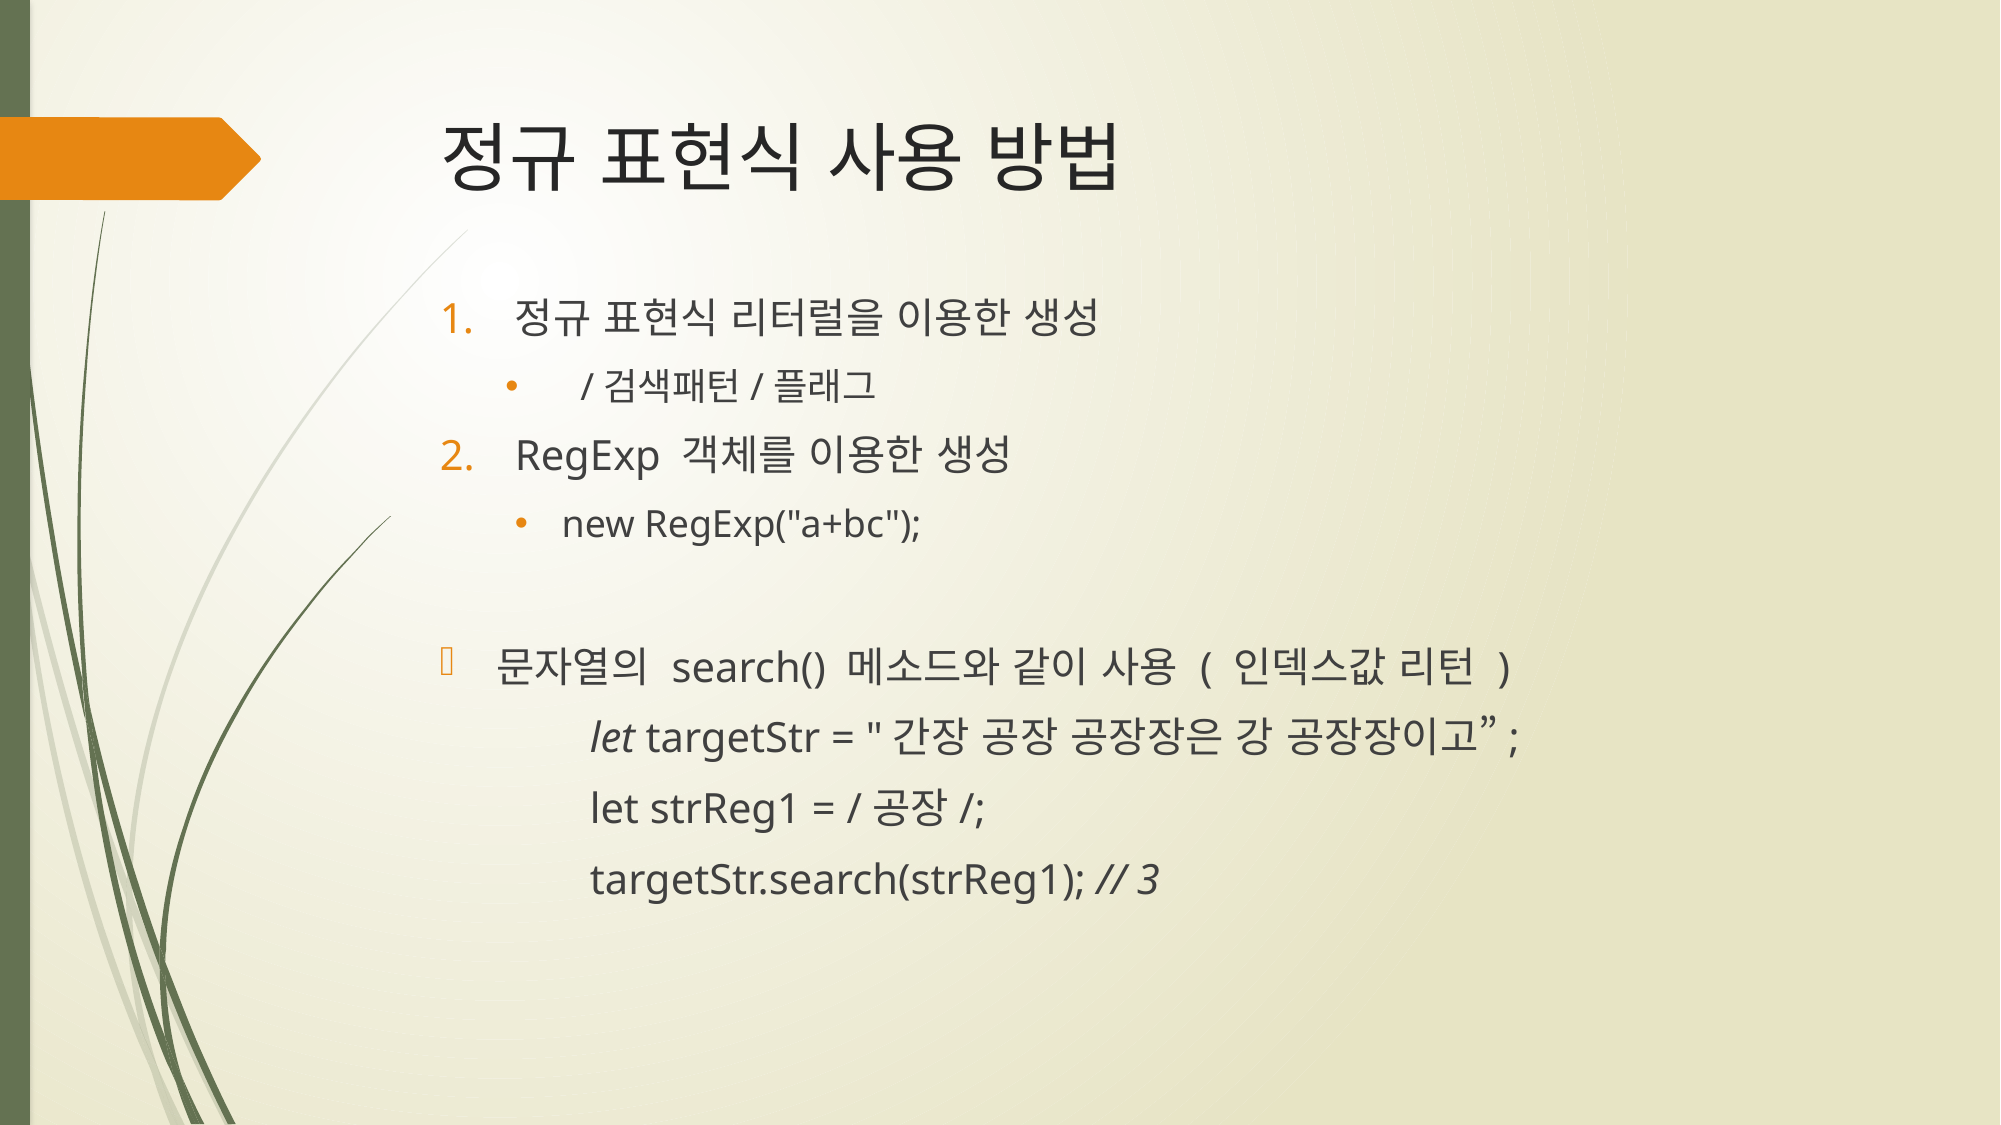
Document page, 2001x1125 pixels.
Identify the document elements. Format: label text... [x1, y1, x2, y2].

title 정규 표현식 사용 방법 [425, 102, 1888, 284]
list 정규 표현식 리터럴을 이용한 생성 /검색패턴/플래그 RegExp 객체를 이용한 생성 new RegExp("a+bc"); 문자열의 search() 메소드와 같이 사용 ( 인덱스값 리턴 ) let targetStr = "간장 공장 공장장은 강 공장장이고”; let strReg1 = /공장/; targetStr.search(strReg1); // 3 [424, 284, 1888, 1060]
